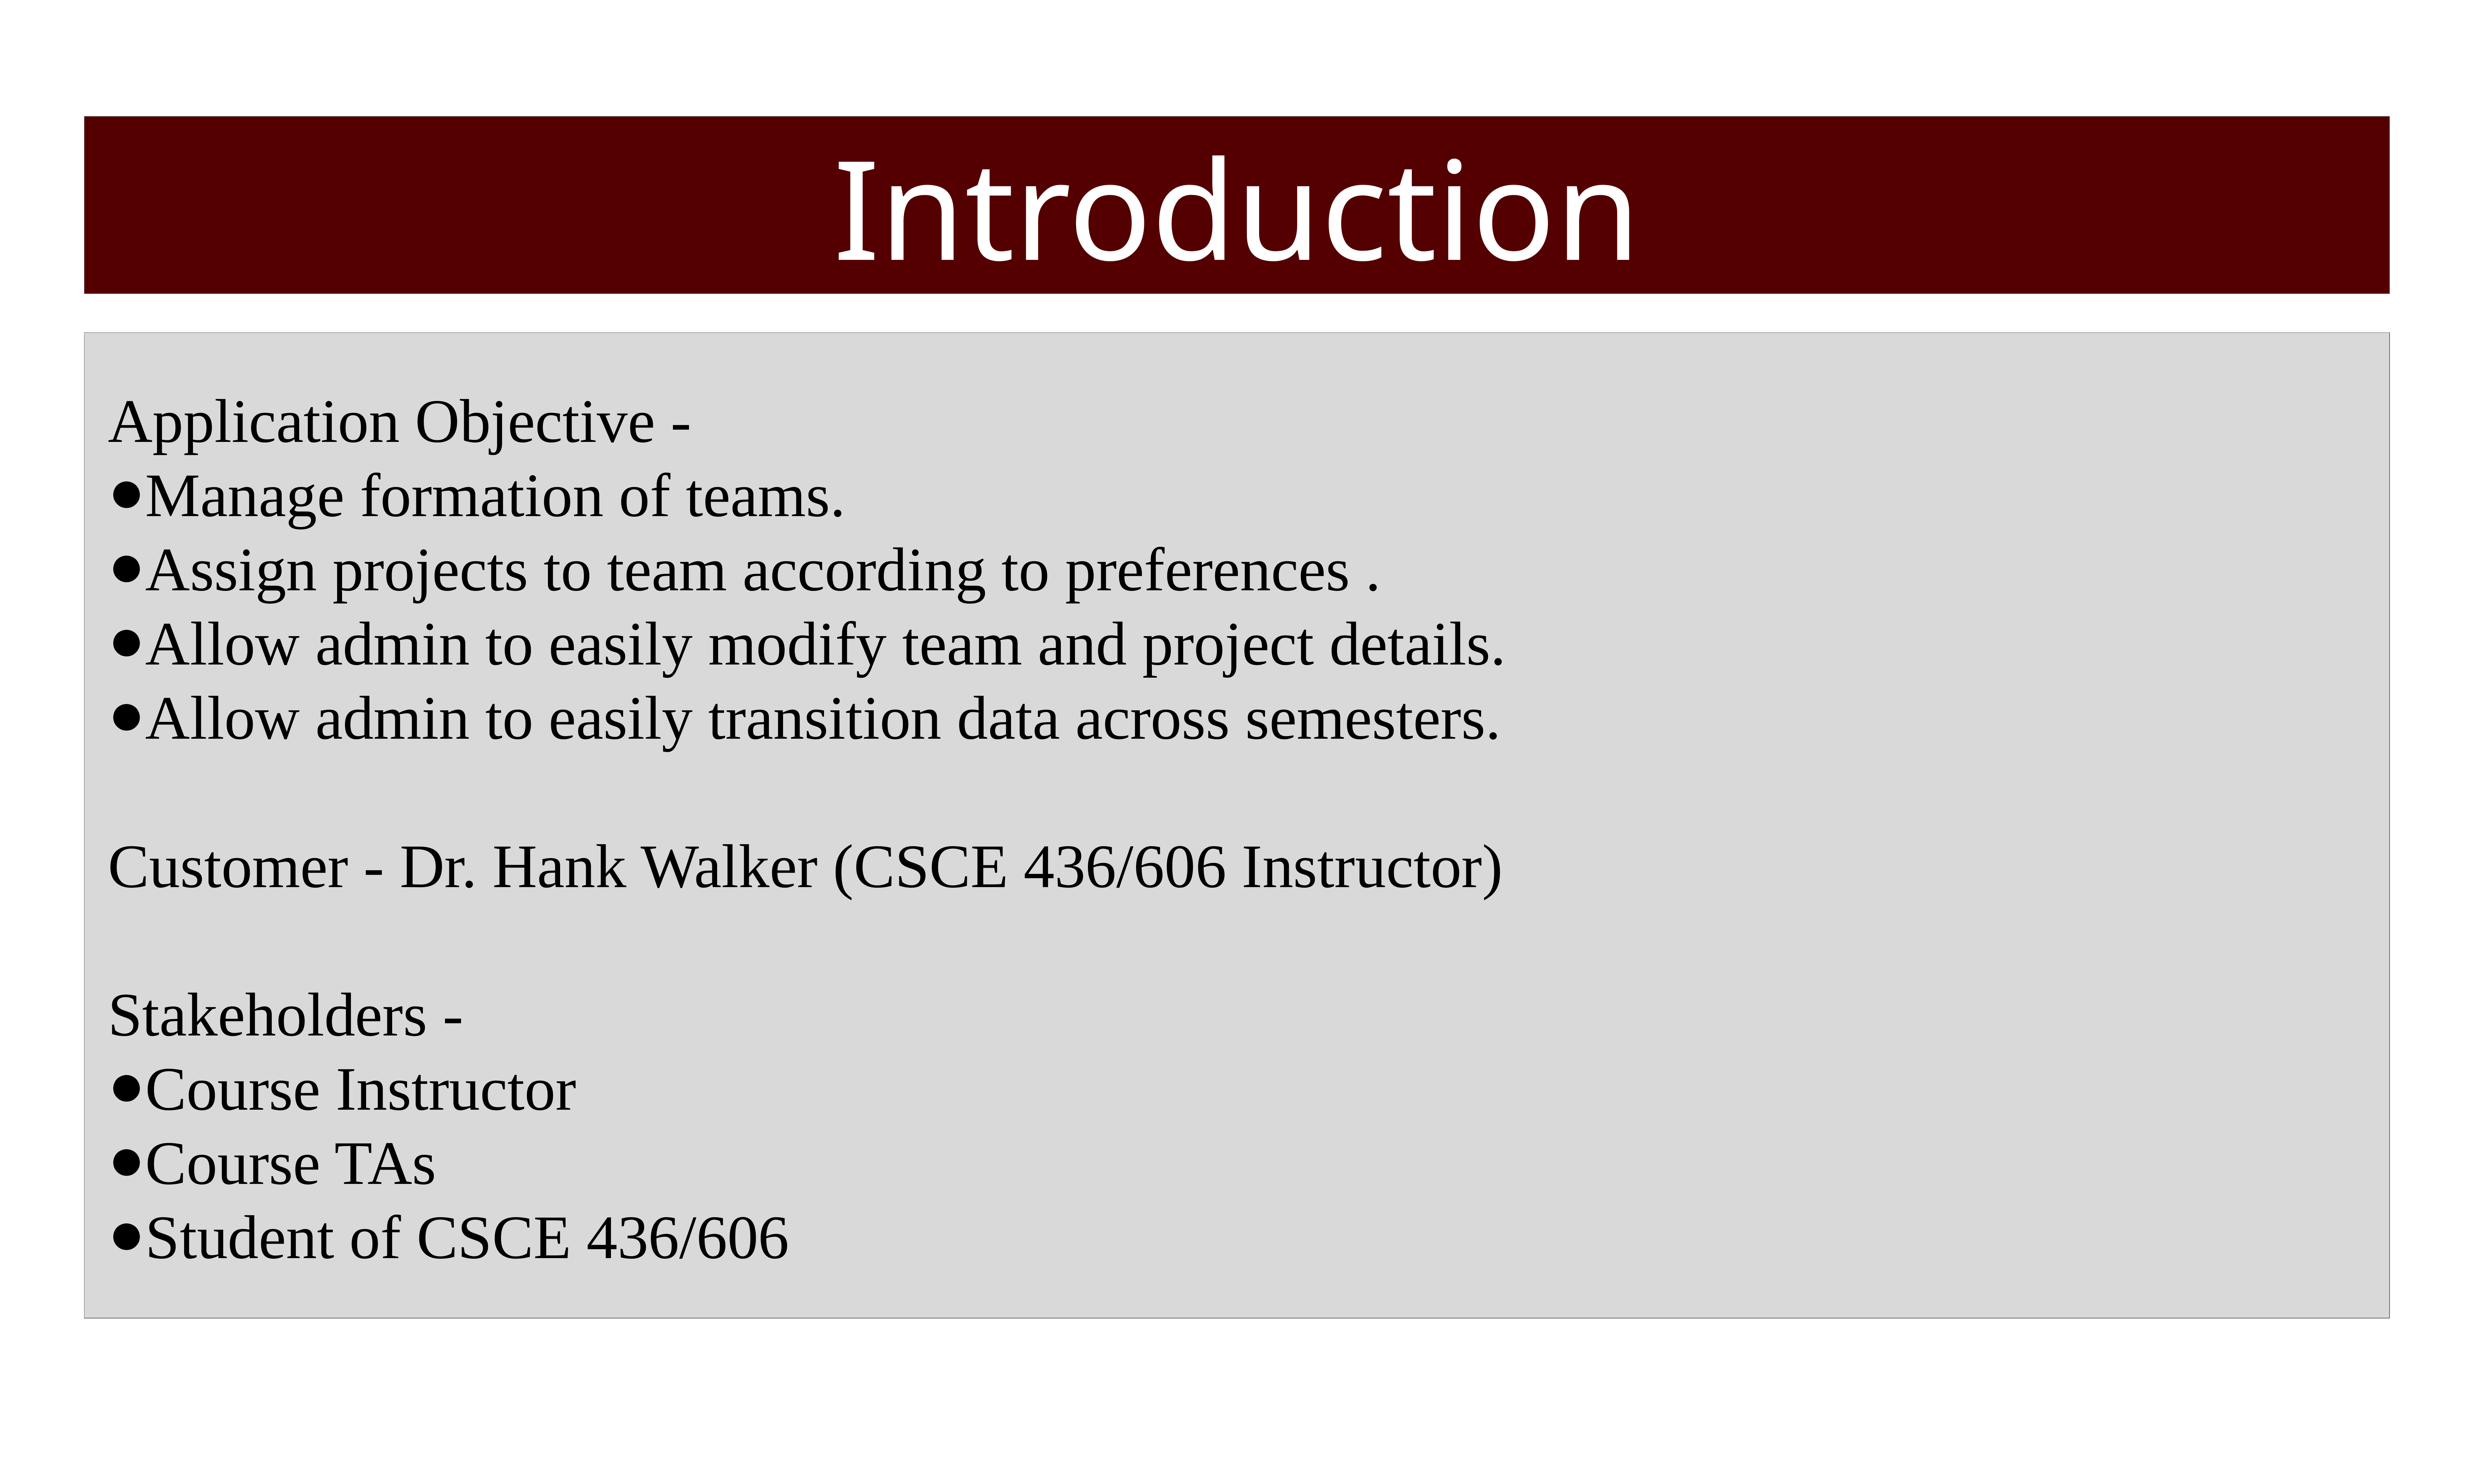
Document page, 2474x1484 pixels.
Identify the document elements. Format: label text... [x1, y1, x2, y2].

text_box Application Objective - Manage formation of teams. Assign projects to team according to preferences . Allow admin to easily modify team and project details. Allow admin to easily transition data across semesters. Customer - Dr. Hank Walker (CSCE 436/606 Instructor) Stakeholders - Course Instructor Course TAs Student of CSCE 436/606 [84, 332, 2390, 1318]
text_box Introduction [84, 116, 2390, 294]
